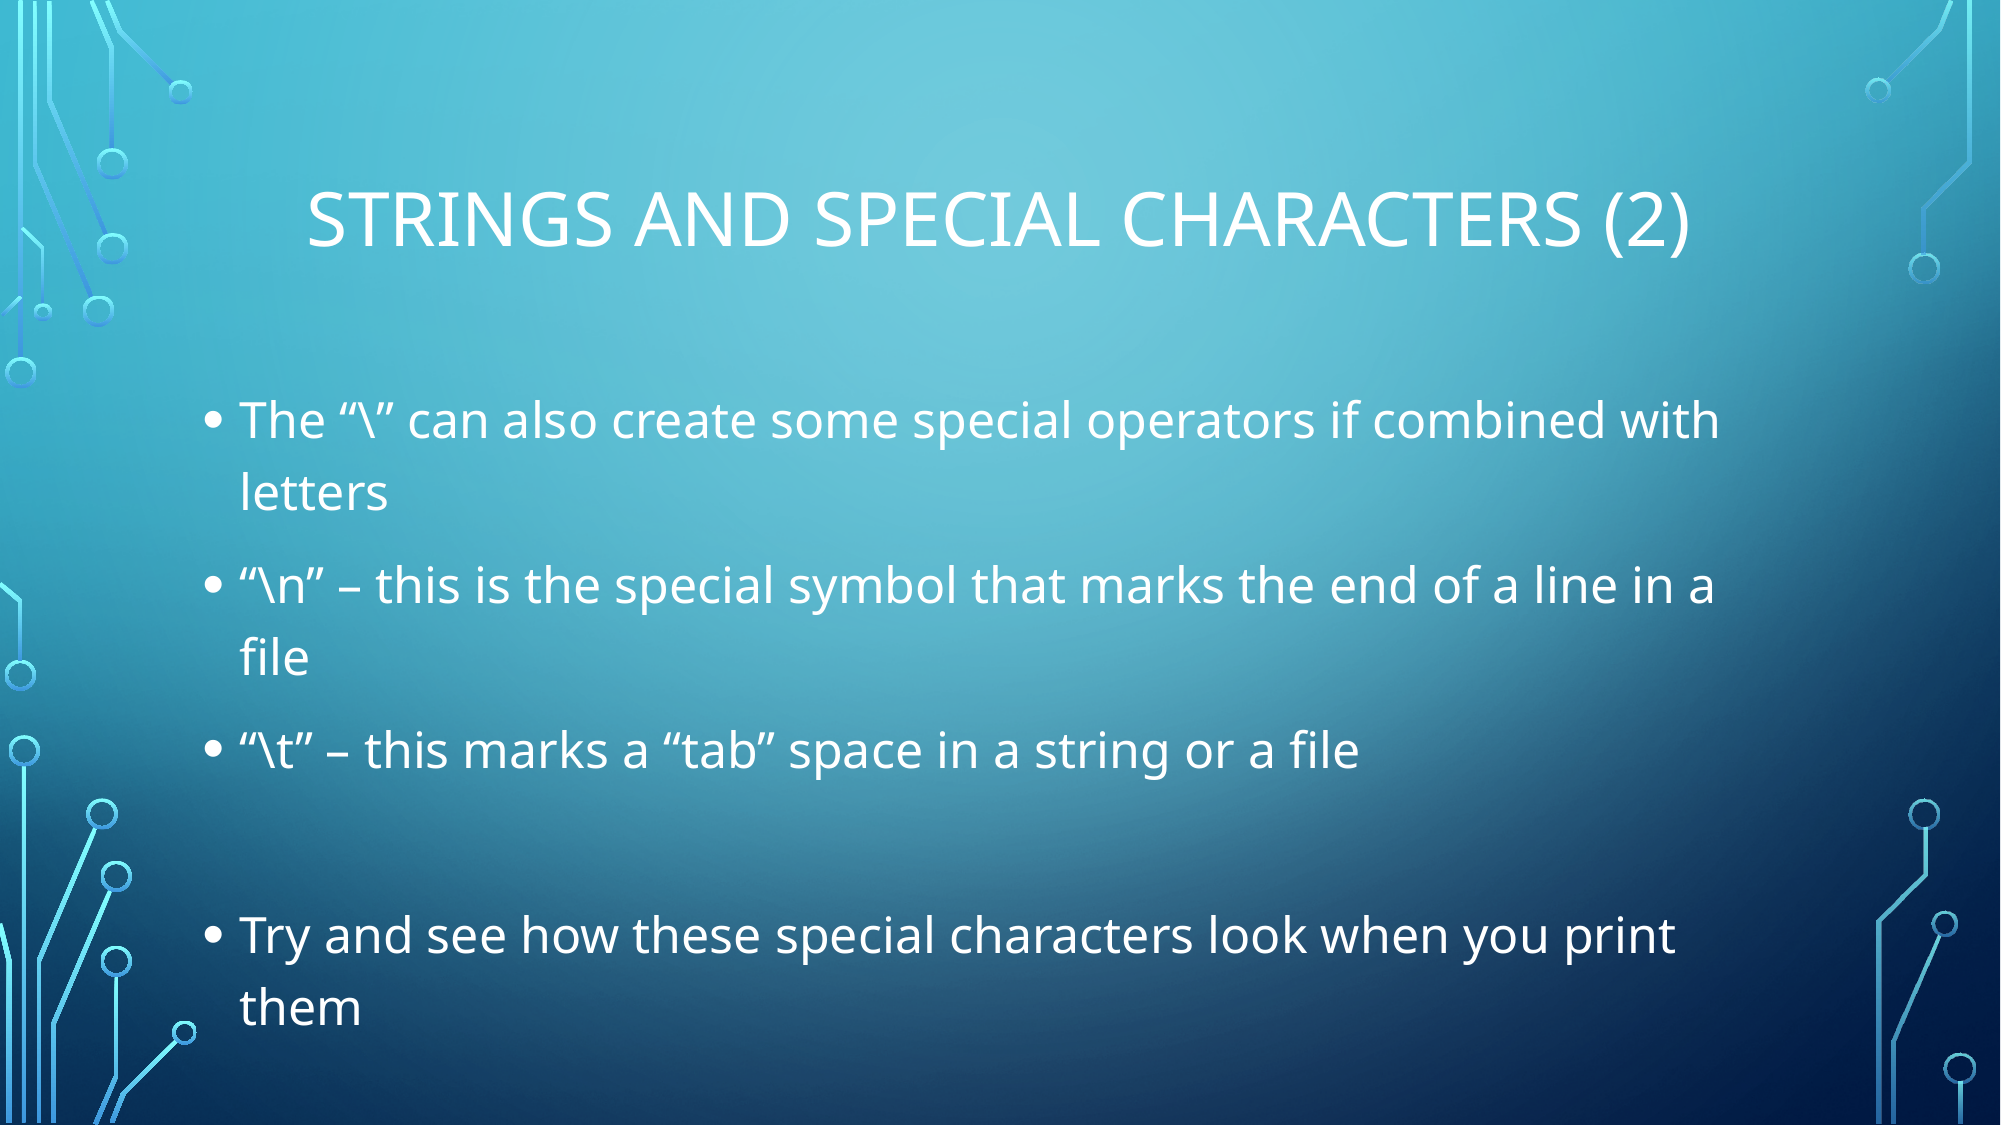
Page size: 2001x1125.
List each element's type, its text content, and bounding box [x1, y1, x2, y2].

list The “\” can also create some special operators if combined with letters “\n” – this is the special symbol that marks the end of a line in a file “\t” – this marks a “tab” space in a string or a file Try and see how these special characters look when you print them [187, 369, 1813, 950]
title Strings and special characters (2) [187, 101, 1813, 344]
